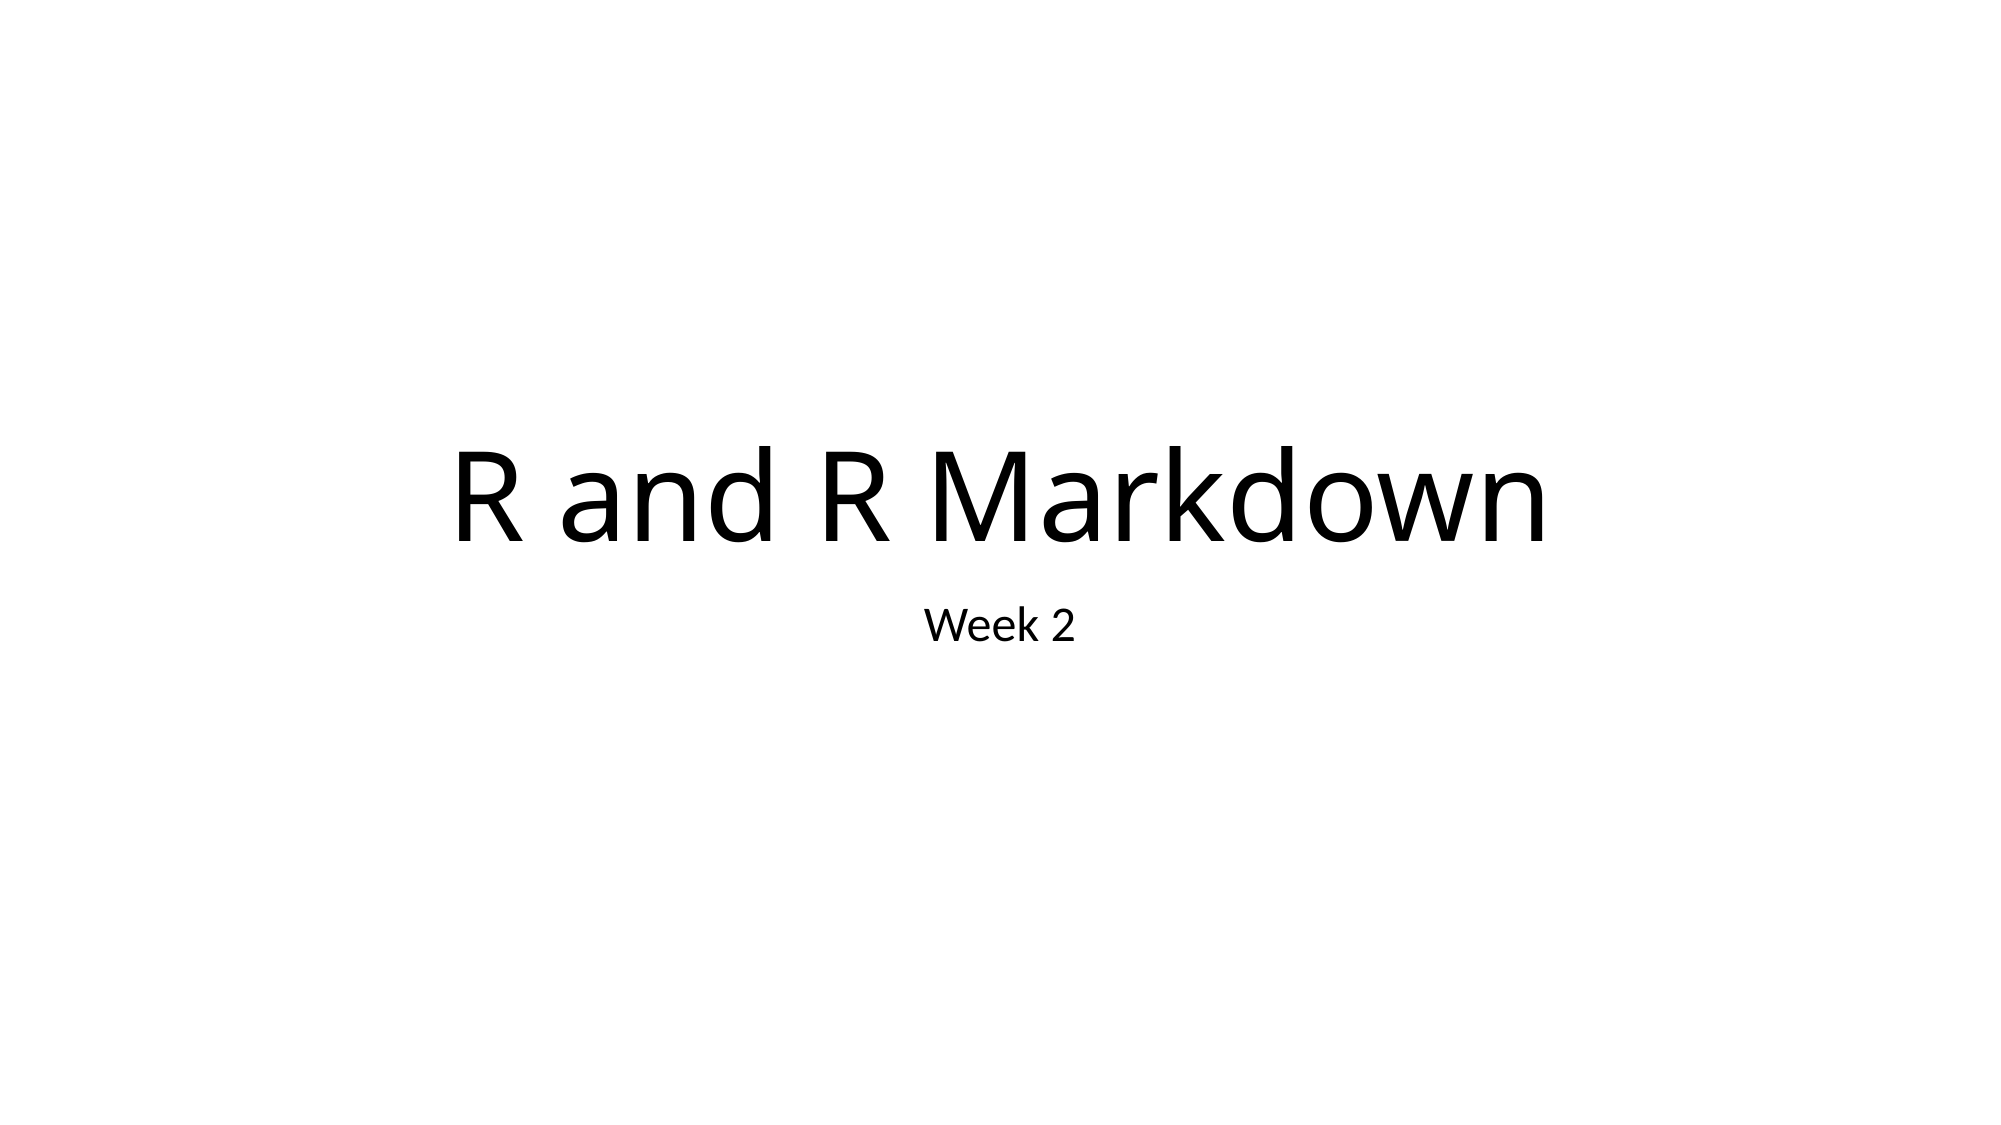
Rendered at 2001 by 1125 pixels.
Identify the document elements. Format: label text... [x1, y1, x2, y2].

title R and R Markdown [249, 184, 1750, 576]
subtitle Week 2 [249, 590, 1750, 863]
